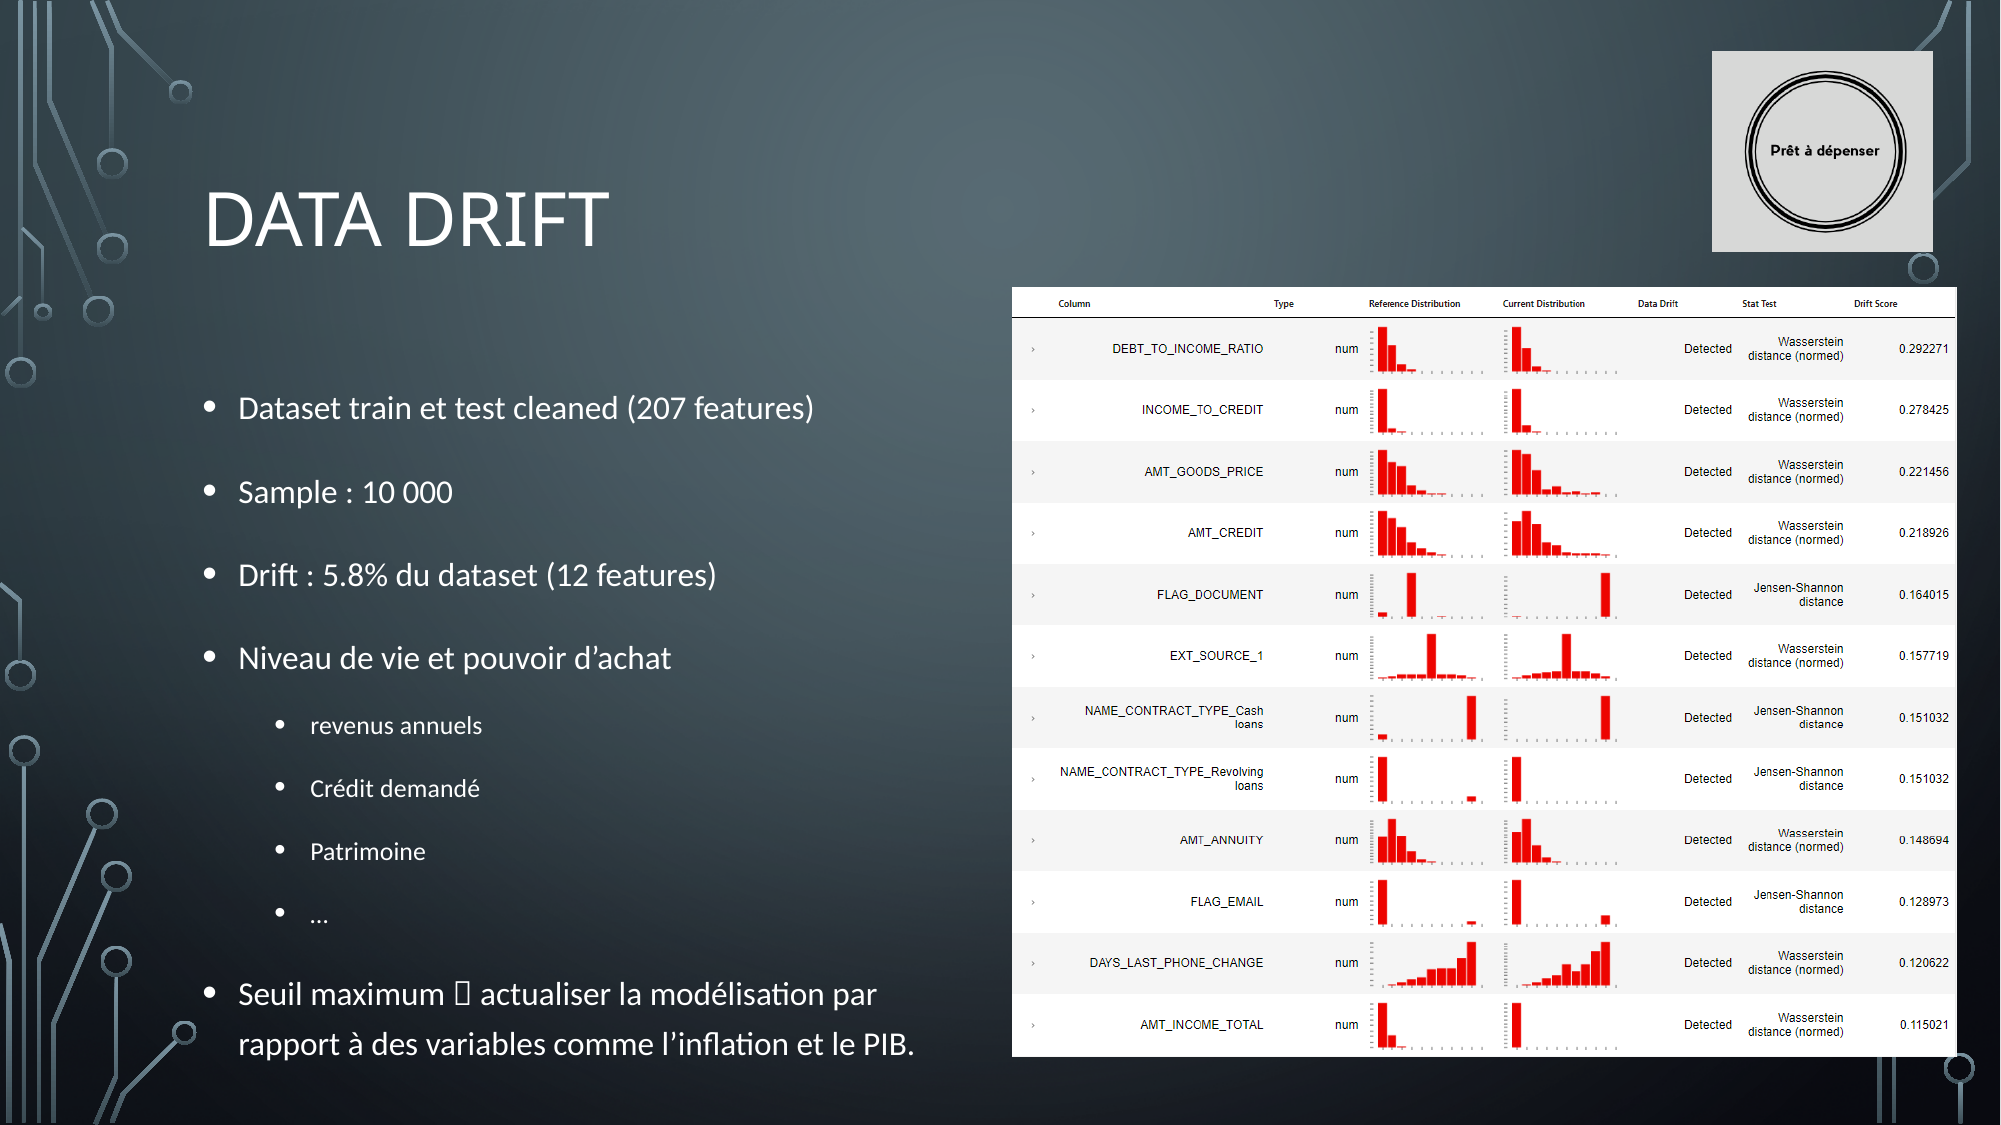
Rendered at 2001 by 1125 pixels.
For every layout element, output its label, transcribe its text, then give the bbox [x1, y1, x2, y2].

title Data Drift [187, 101, 1813, 344]
picture [1712, 51, 1933, 252]
list Dataset train et test cleaned (207 features) Sample : 10 000 Drift : 5.8% du dataset (12 features) Niveau de vie et pouvoir d’achat revenus annuels Crédit demandé Patrimoine … Seuil maximum  actualiser la modélisation par rapport à des variables comme l’inflation et le PIB. [187, 369, 988, 1075]
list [1012, 287, 1957, 1057]
